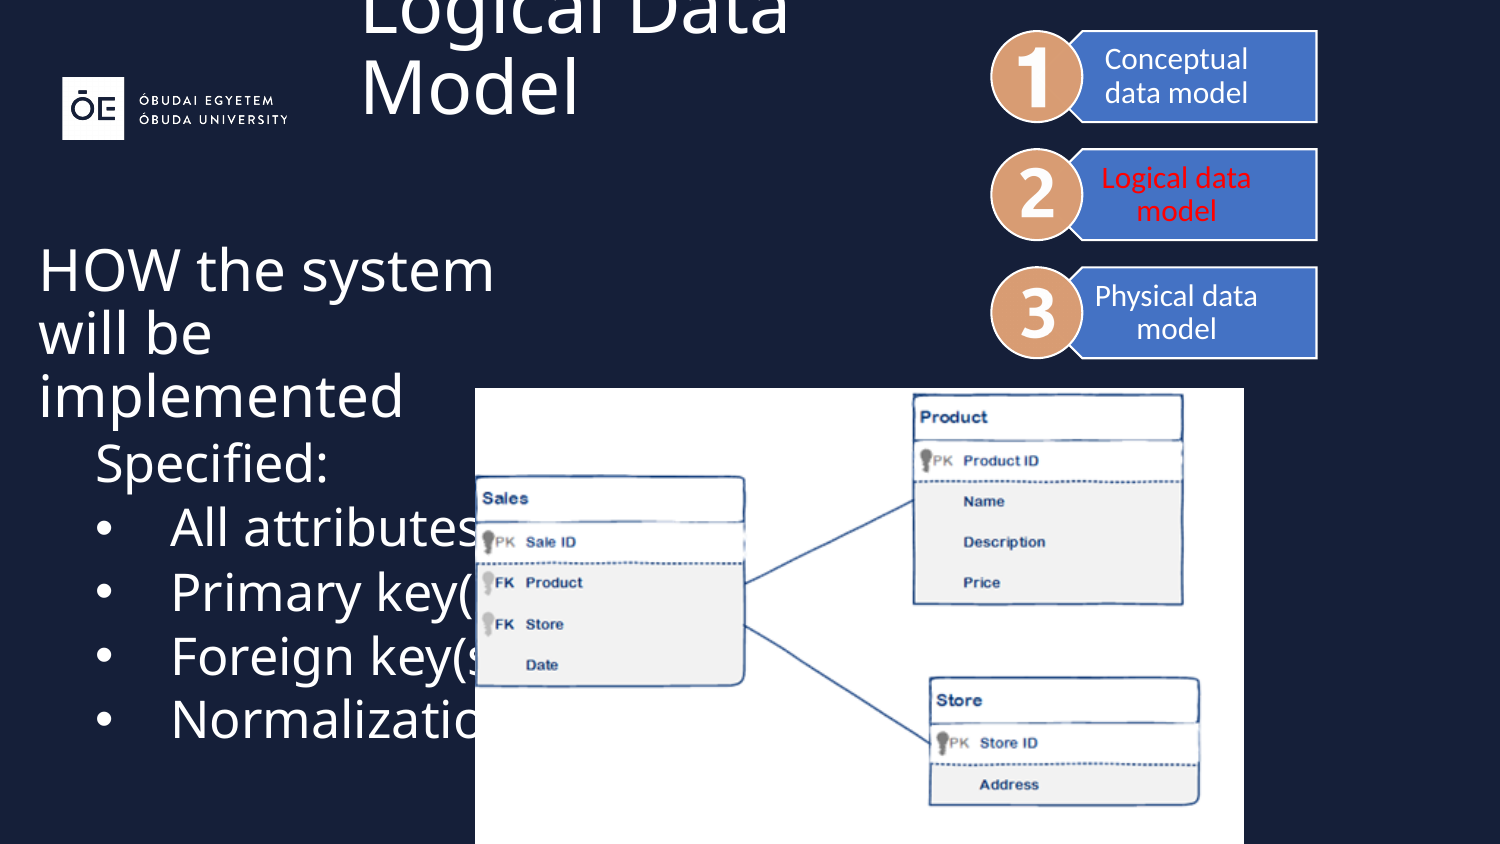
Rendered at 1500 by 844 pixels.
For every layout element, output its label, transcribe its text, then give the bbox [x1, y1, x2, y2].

list Logical Data Model [344, 24, 944, 139]
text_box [943, 31, 1365, 359]
list HOW the system will be implemented Specified: All attributes Primary key(s) Foreign key(s) Normalization [23, 168, 548, 823]
picture [474, 388, 1244, 844]
